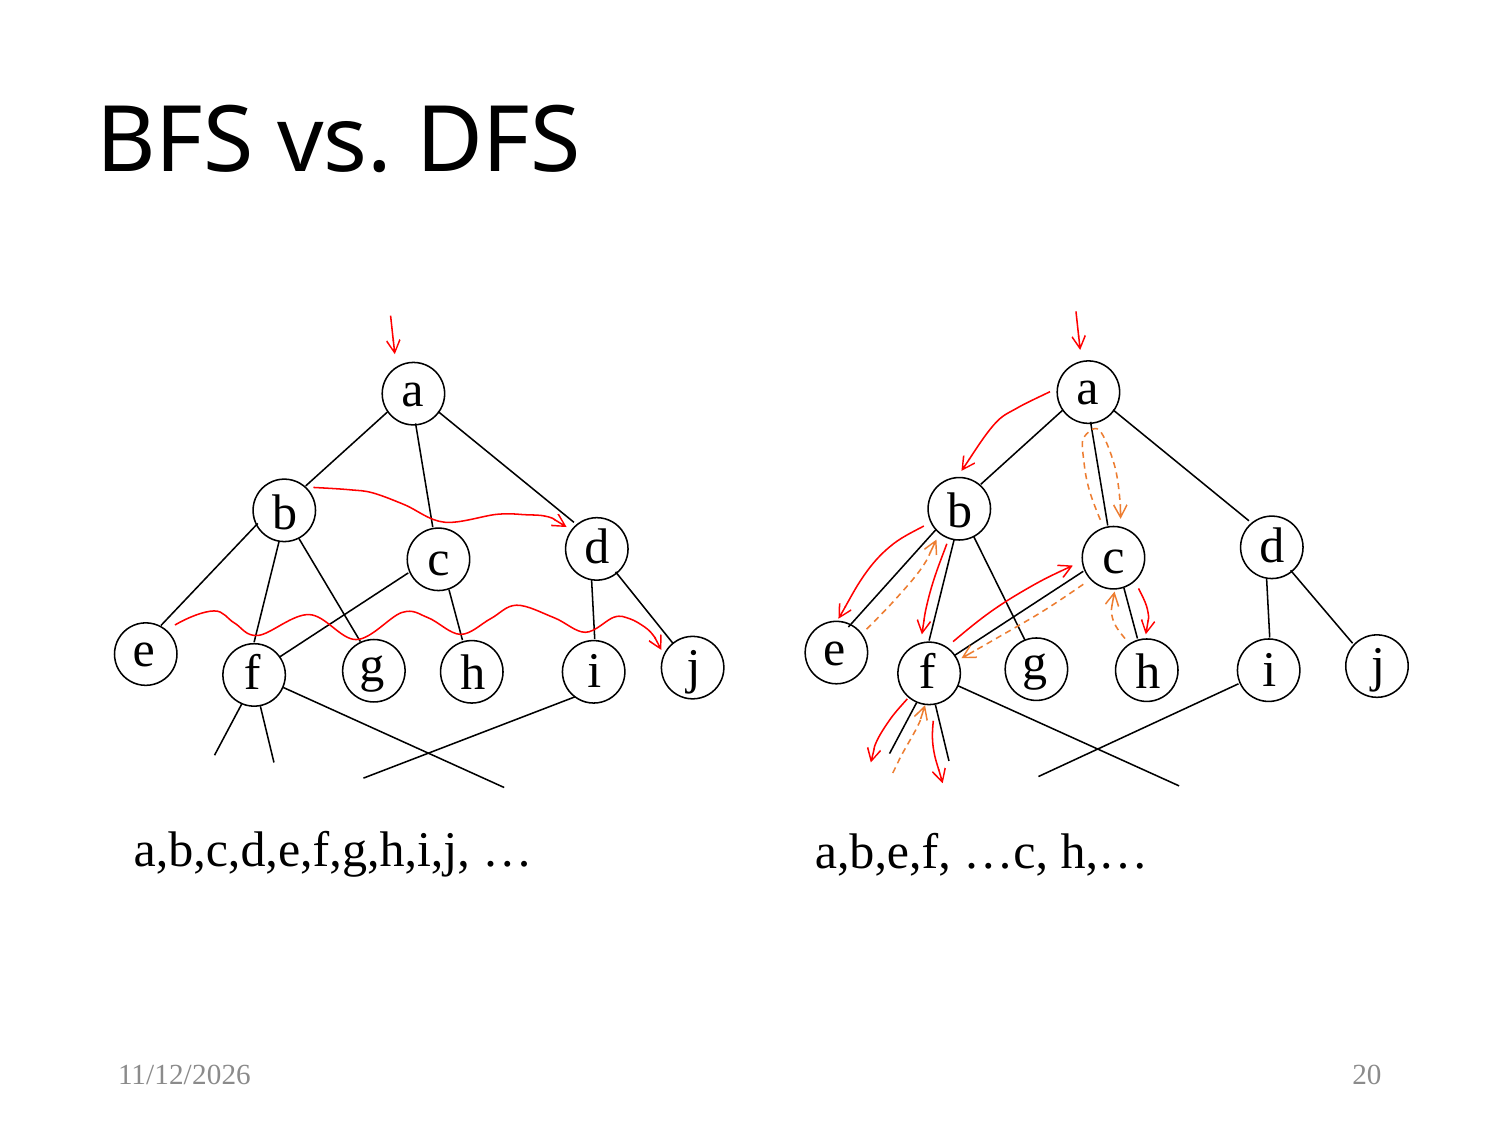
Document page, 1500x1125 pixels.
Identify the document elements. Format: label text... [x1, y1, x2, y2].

text_box [407, 542, 412, 576]
text_box [440, 655, 445, 688]
text_box [867, 698, 908, 763]
text_box [953, 564, 1073, 642]
text_box d [1244, 504, 1310, 580]
text_box [931, 720, 946, 784]
text_box c [1087, 516, 1152, 591]
text_box [1345, 643, 1356, 690]
text_box a [386, 348, 451, 424]
text_box [562, 649, 572, 695]
text_box [222, 656, 229, 694]
text_box h [1120, 630, 1186, 706]
text_box g [1007, 622, 1072, 698]
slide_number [103, 1042, 441, 1103]
text_box i [1247, 628, 1313, 704]
text_box [1071, 311, 1086, 350]
text_box [661, 645, 671, 691]
text_box f [229, 632, 294, 707]
text_box e [117, 609, 183, 685]
text_box a [1061, 347, 1126, 423]
text_box [961, 391, 1051, 471]
text_box c [412, 517, 477, 593]
text_box [897, 654, 904, 692]
text_box d [569, 506, 635, 581]
text_box [1104, 591, 1126, 639]
text_box [1237, 647, 1247, 693]
title BFS vs. DFS [80, 66, 1357, 217]
text_box [866, 539, 937, 630]
text_box j [671, 625, 737, 701]
slide_number 20 [1059, 1042, 1397, 1103]
text_box g [344, 636, 410, 699]
text_box [1057, 377, 1061, 407]
text_box b [932, 470, 997, 545]
text_box f [904, 630, 969, 706]
text_box j [1356, 624, 1421, 700]
text_box i [572, 646, 638, 705]
text_box [253, 495, 257, 526]
text_box [916, 543, 947, 635]
text_box [1115, 654, 1120, 687]
text_box e [808, 607, 873, 683]
text_box [961, 584, 1084, 659]
text_box b [257, 471, 322, 547]
text_box [382, 378, 386, 409]
text_box [892, 705, 928, 774]
text_box [386, 315, 401, 355]
text_box [1240, 533, 1244, 562]
text_box a,b,c,d,e,f,g,h,i,j, … [118, 809, 707, 884]
text_box [838, 525, 924, 619]
text_box [928, 493, 932, 524]
text_box [1082, 428, 1128, 520]
text_box [174, 605, 662, 651]
text_box a,b,e,f, …c, h,… [800, 811, 1353, 887]
text_box g [344, 623, 384, 634]
text_box [565, 534, 569, 564]
text_box h [445, 639, 511, 707]
text_box [1138, 588, 1156, 635]
text_box [313, 487, 567, 528]
text_box [1082, 541, 1087, 575]
